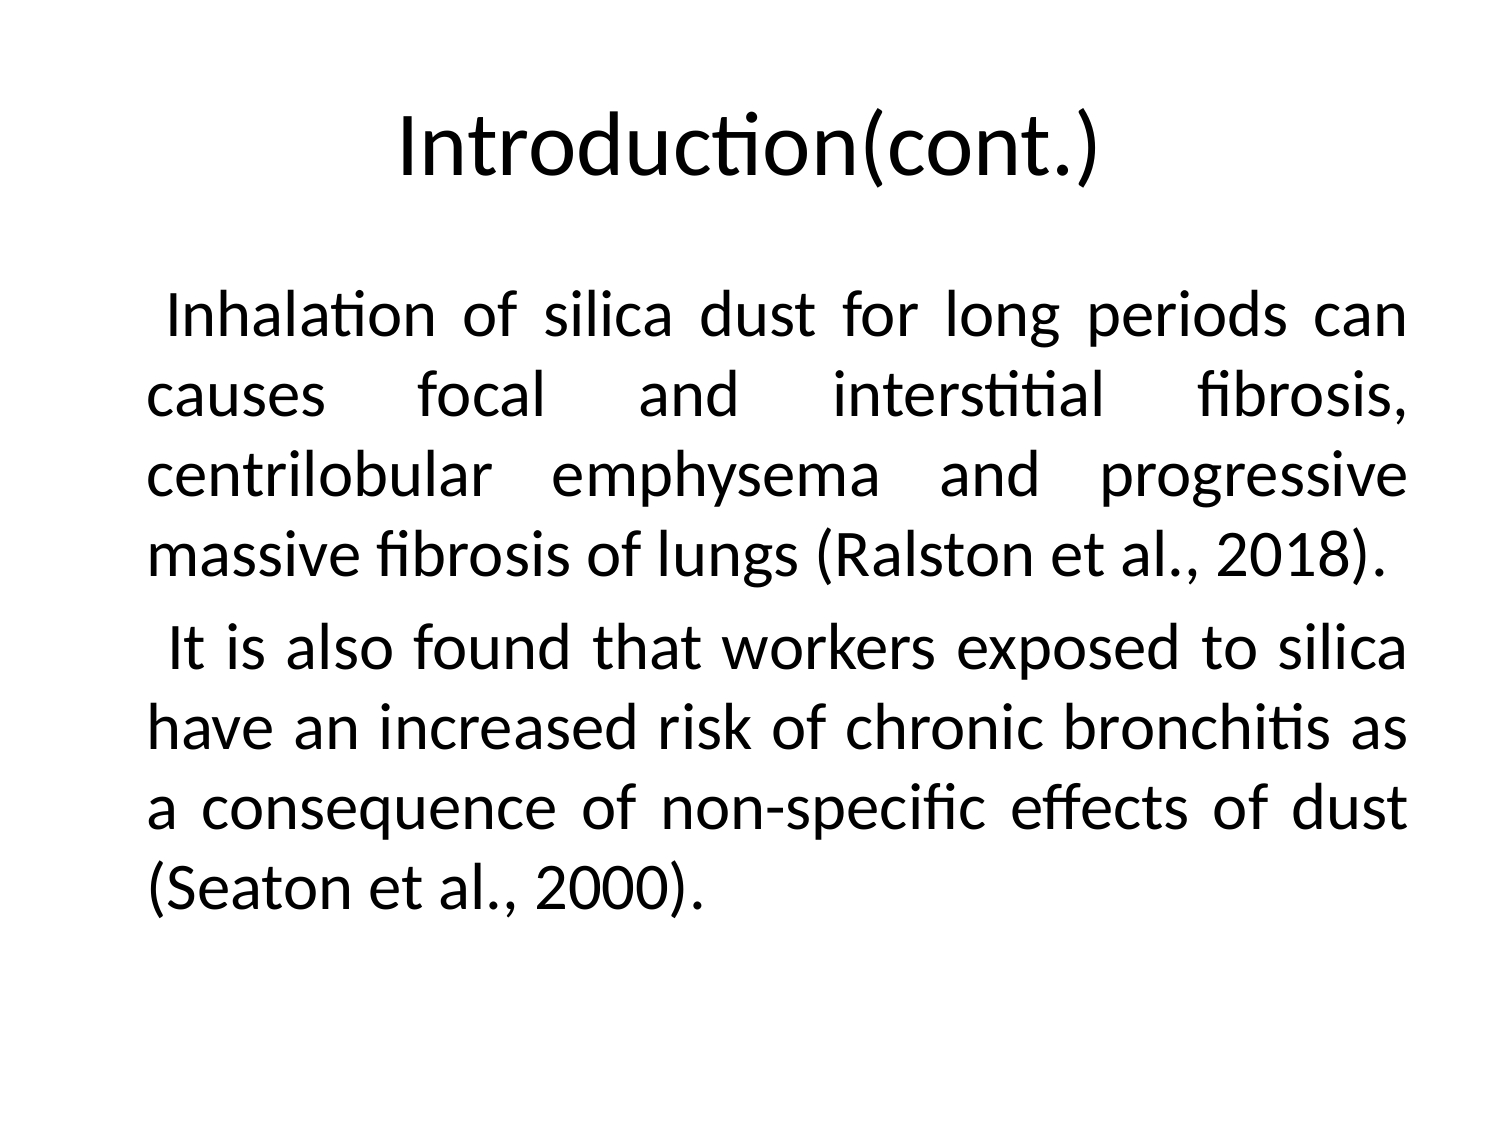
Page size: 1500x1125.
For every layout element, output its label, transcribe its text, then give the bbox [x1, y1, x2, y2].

title Introduction(cont.) [75, 45, 1425, 233]
list Inhalation of silica dust for long periods can causes focal and interstitial fibrosis, centrilobular emphysema and progressive massive fibrosis of lungs (Ralston et al., 2018). It is also found that workers exposed to silica have an increased risk of chronic bronchitis as a consequence of non-specific effects of dust (Seaton et al., 2000). [75, 262, 1425, 1005]
